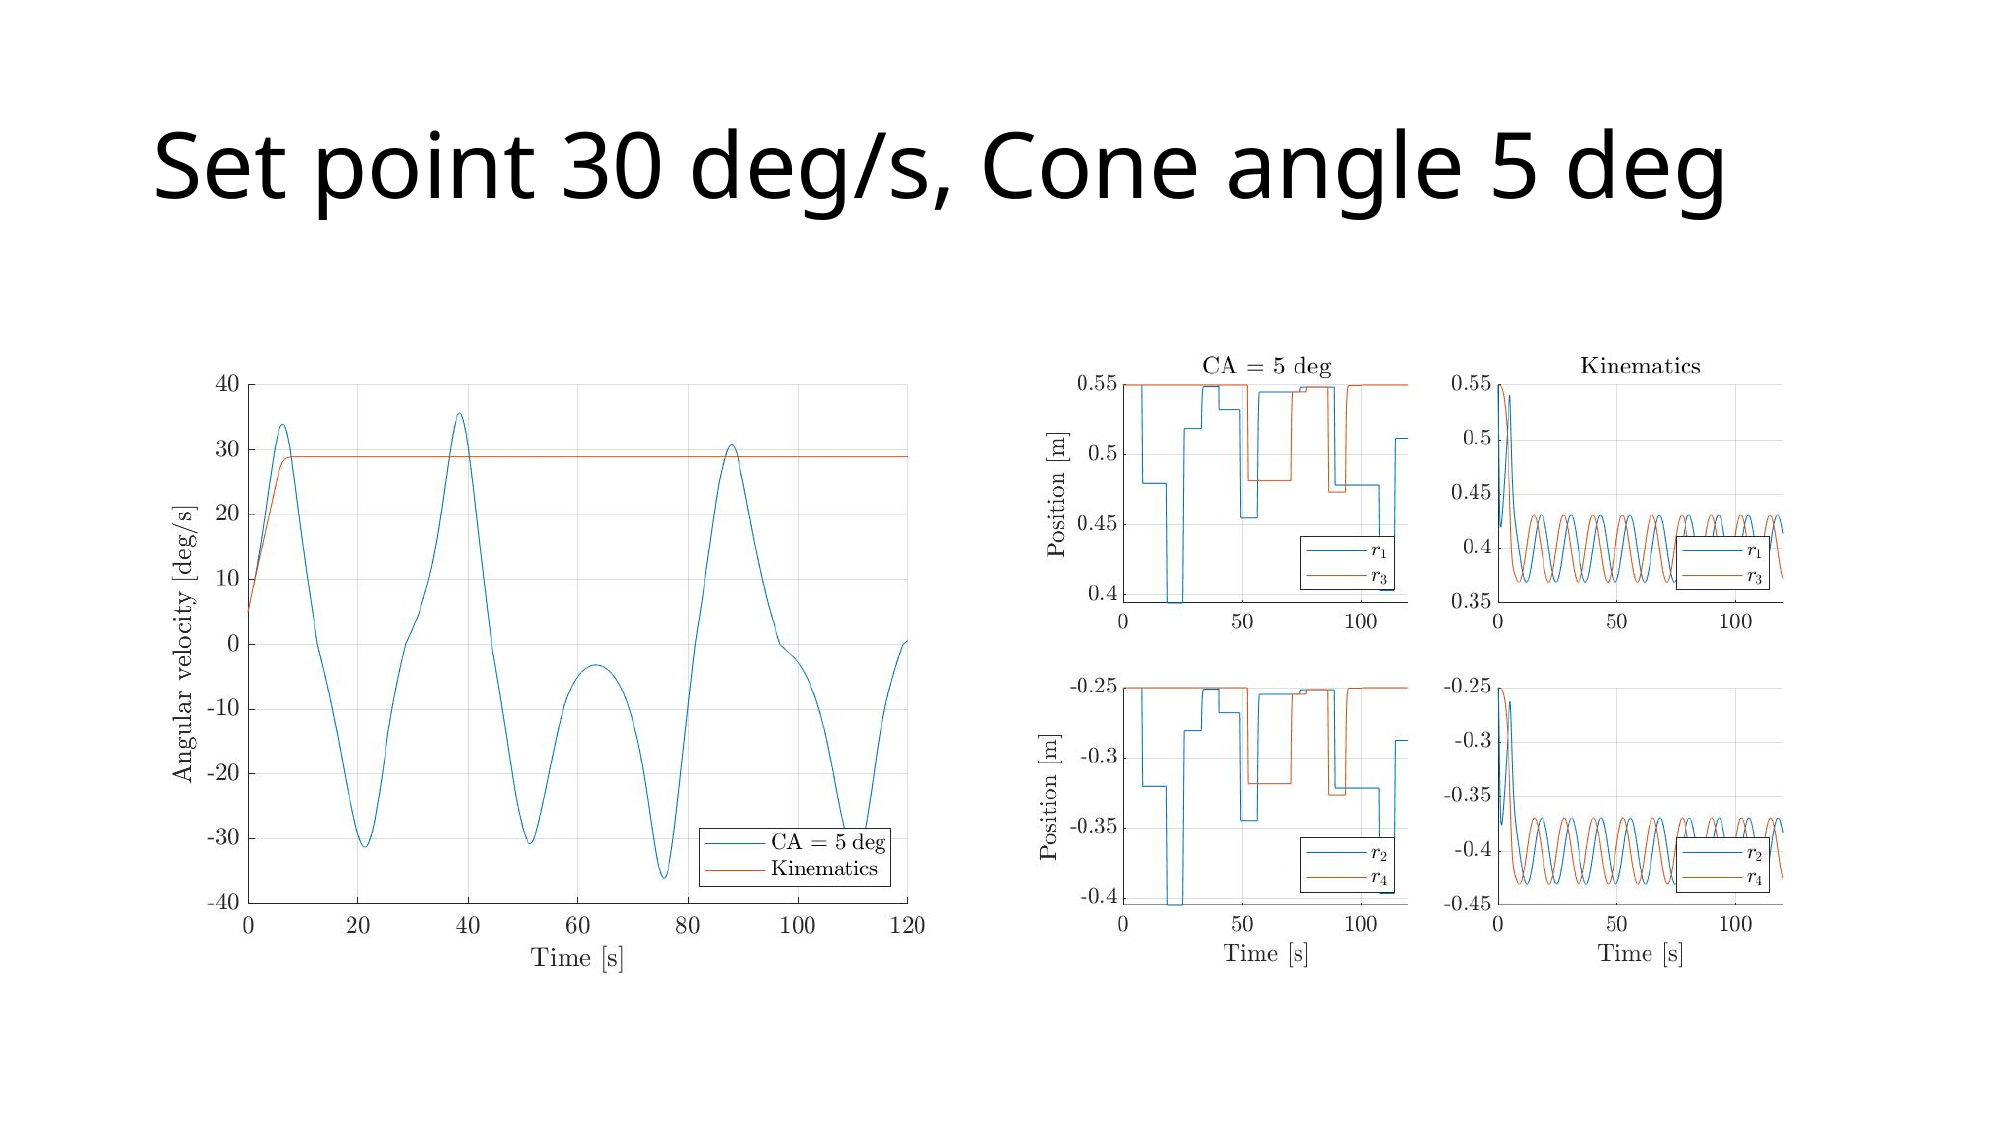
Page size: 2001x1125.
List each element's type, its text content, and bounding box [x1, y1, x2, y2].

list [1012, 337, 1863, 975]
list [137, 337, 988, 975]
title Set point 30 deg/s, Cone angle 5 deg [137, 59, 1863, 278]
